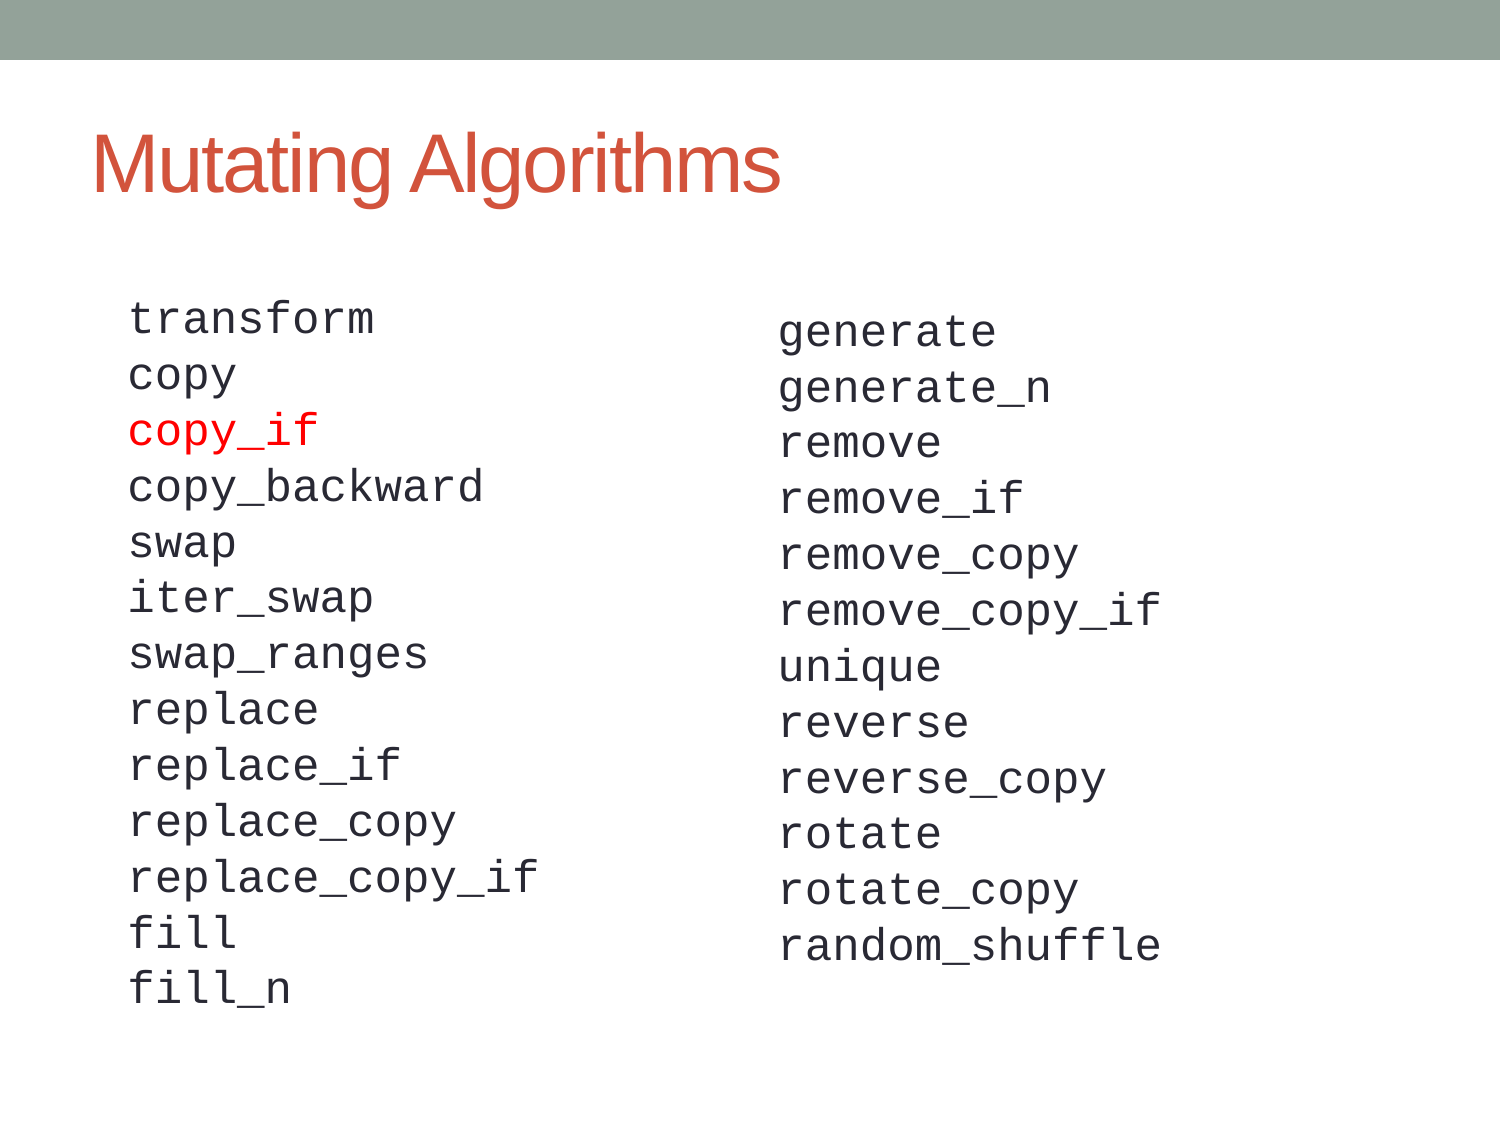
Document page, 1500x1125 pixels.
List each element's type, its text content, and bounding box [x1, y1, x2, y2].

text_box transform copy copy_if copy_backward swap iter_swap swap_ranges replace replace_if replace_copy replace_copy_if fill fill_n [112, 299, 563, 1018]
text_box generate generate_n remove remove_if remove_copy remove_copy_if unique reverse reverse_copy rotate rotate_copy random_shuffle [762, 312, 1213, 975]
title Mutating Algorithms [75, 57, 1425, 263]
